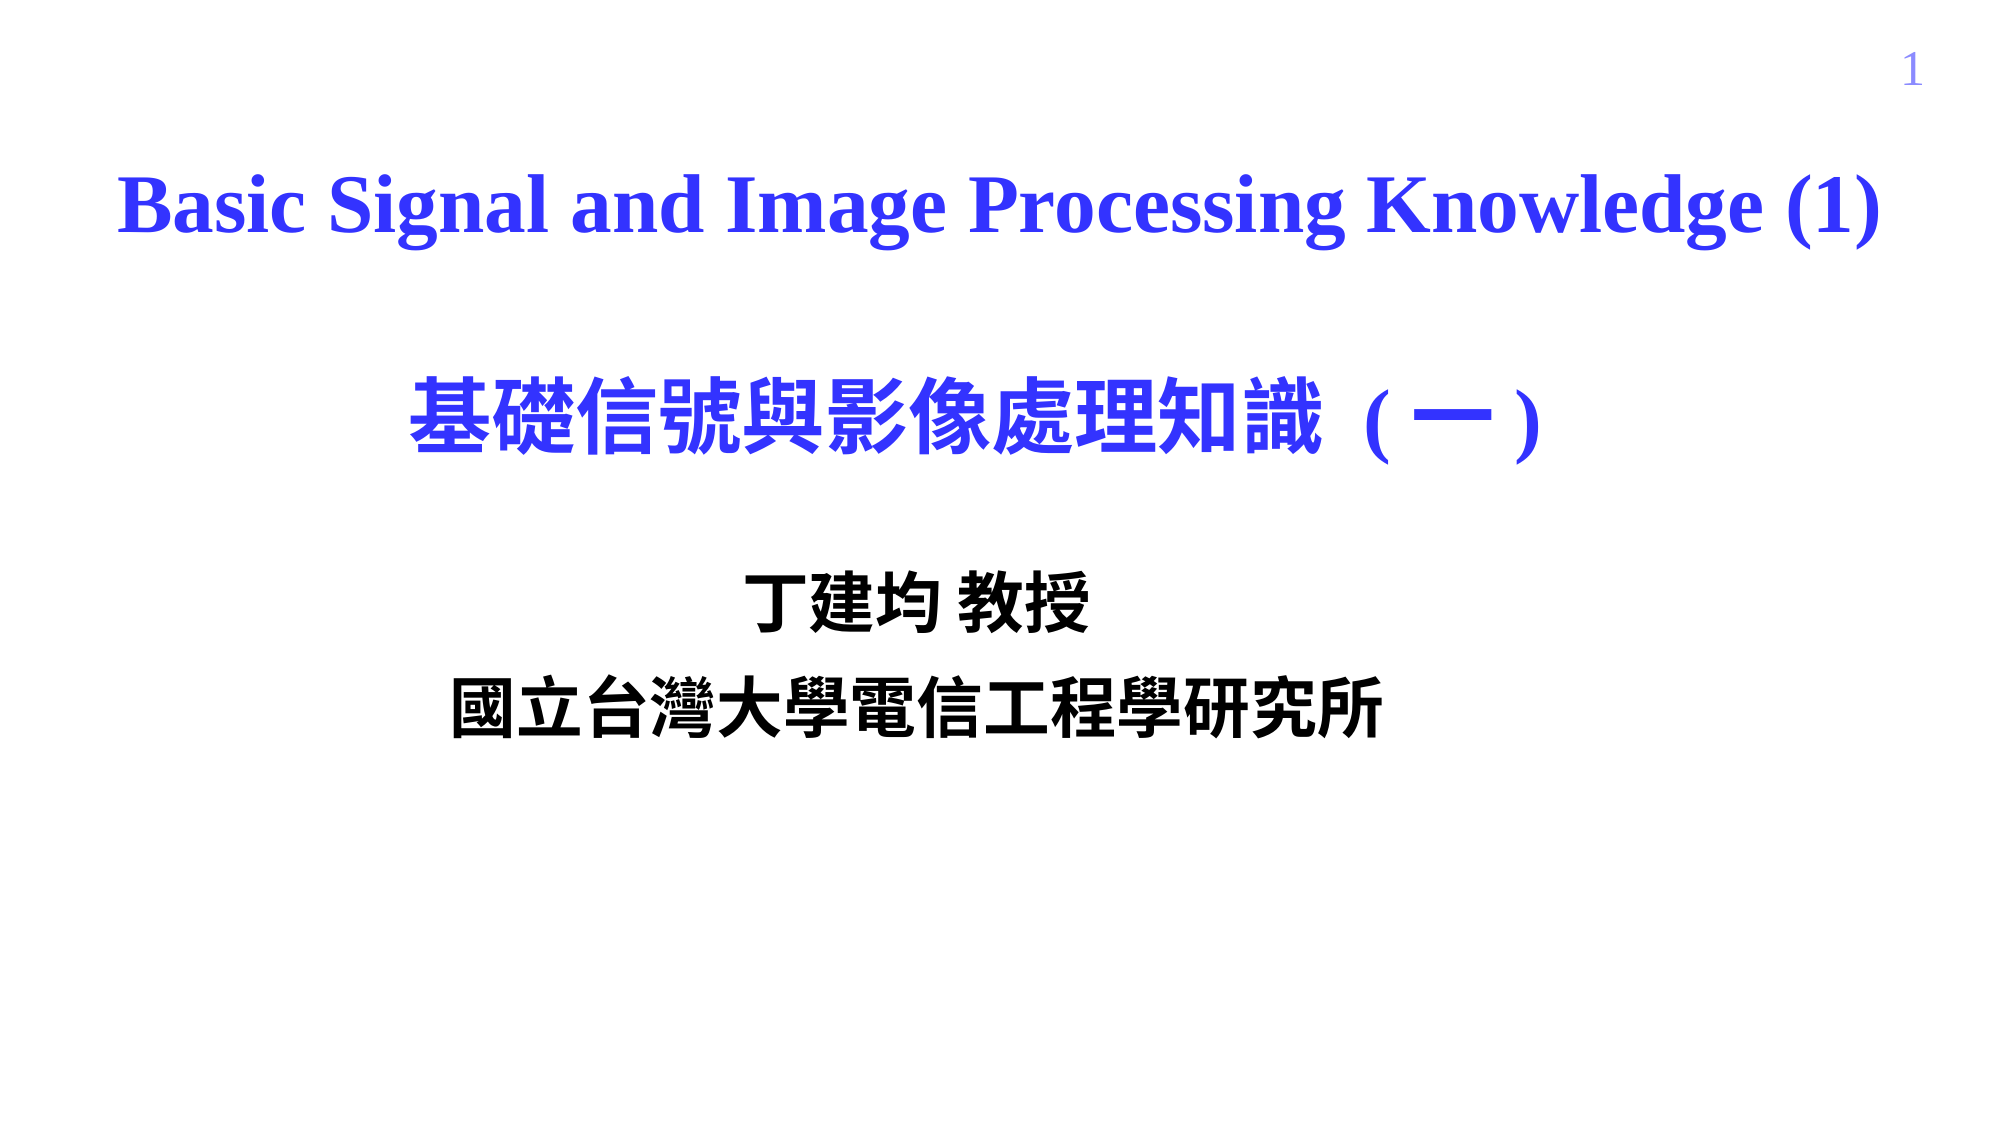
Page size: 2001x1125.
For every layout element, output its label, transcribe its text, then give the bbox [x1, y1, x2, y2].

text_box 丁建均 教授 國立台灣大學電信工程學研究所 [284, 553, 1549, 754]
text_box Basic Signal and Image Processing Knowledge (1) [100, 142, 1901, 257]
slide_number 1 [1805, 35, 1941, 96]
text_box 基礎信號與影像處理知識 (一) [74, 356, 1877, 472]
